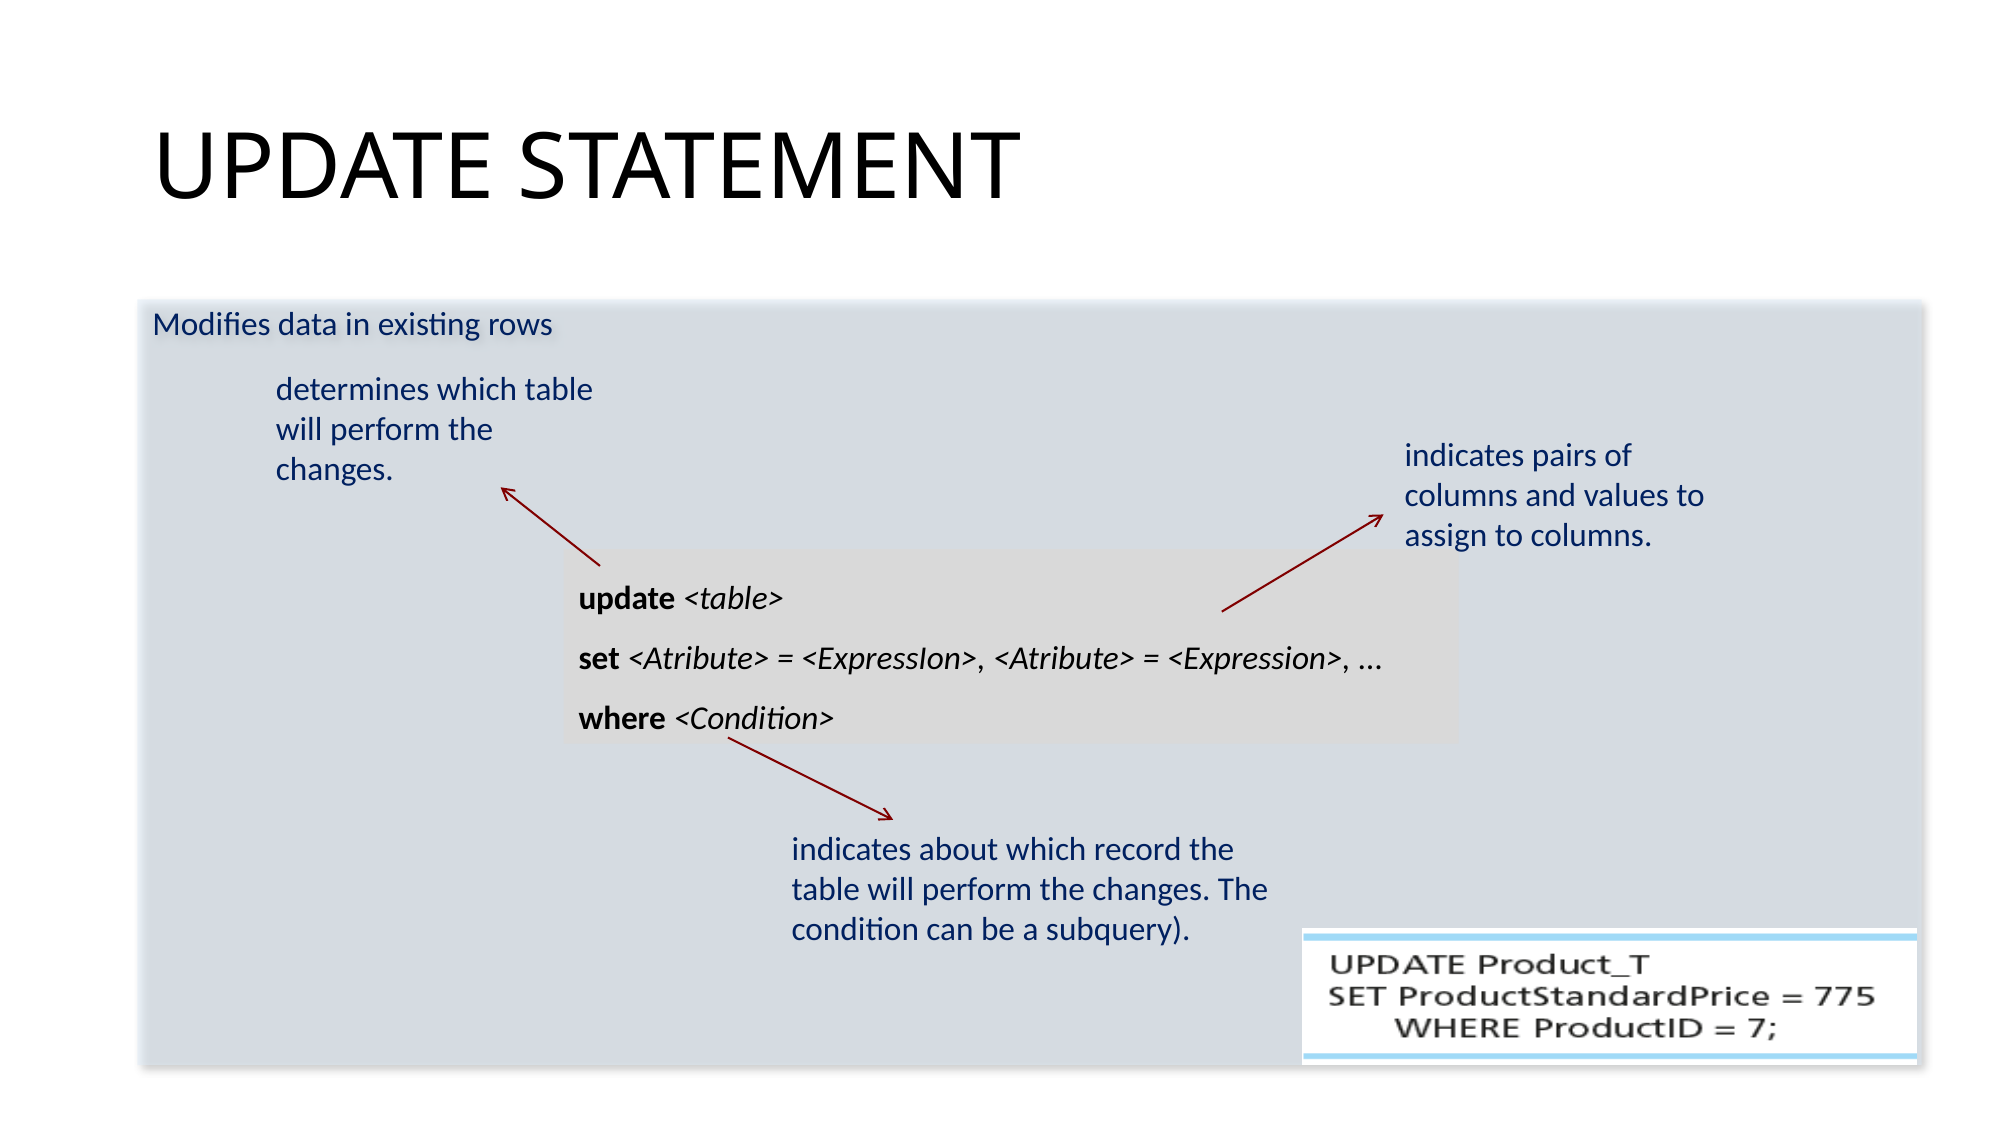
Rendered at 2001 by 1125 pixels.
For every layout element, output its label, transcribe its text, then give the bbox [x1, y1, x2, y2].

picture [1302, 928, 1917, 1065]
title UPDATE STATEMENT [137, 59, 1863, 278]
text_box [261, 360, 1753, 957]
list Modifies data in existing rows [137, 299, 1922, 1066]
